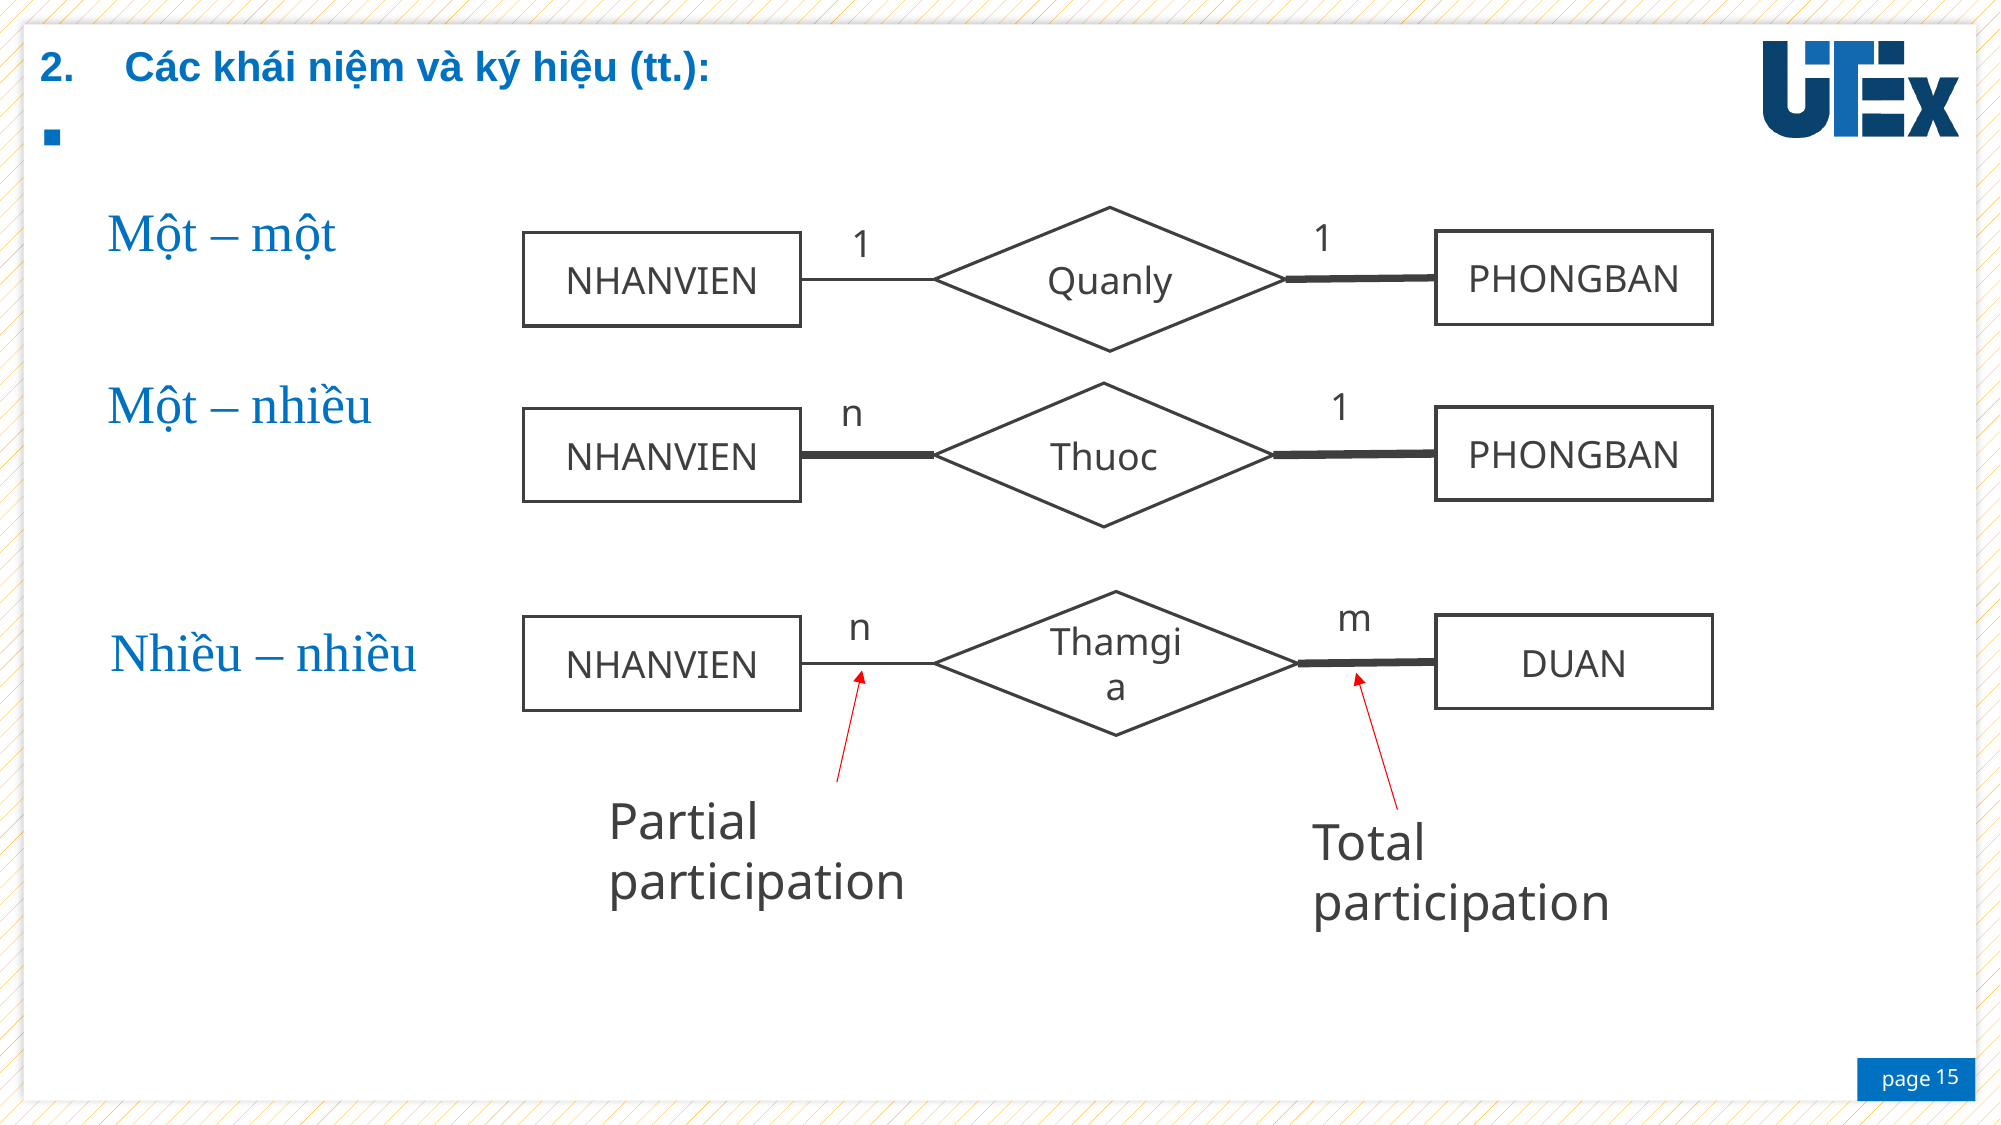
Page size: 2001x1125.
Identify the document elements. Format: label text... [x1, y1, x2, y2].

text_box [836, 670, 863, 783]
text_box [523, 375, 1713, 527]
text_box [523, 206, 1713, 352]
slide_number 15 [1913, 1055, 1974, 1101]
picture [1913, 41, 1959, 138]
text_box Total participation [1297, 803, 1733, 939]
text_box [1356, 672, 1398, 810]
list Các khái niệm và ký hiệu (tt.): Một – một Một – nhiều Nhiều – nhiều [25, 38, 1913, 1101]
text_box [523, 586, 1713, 736]
text_box Partial participation [593, 782, 1080, 917]
